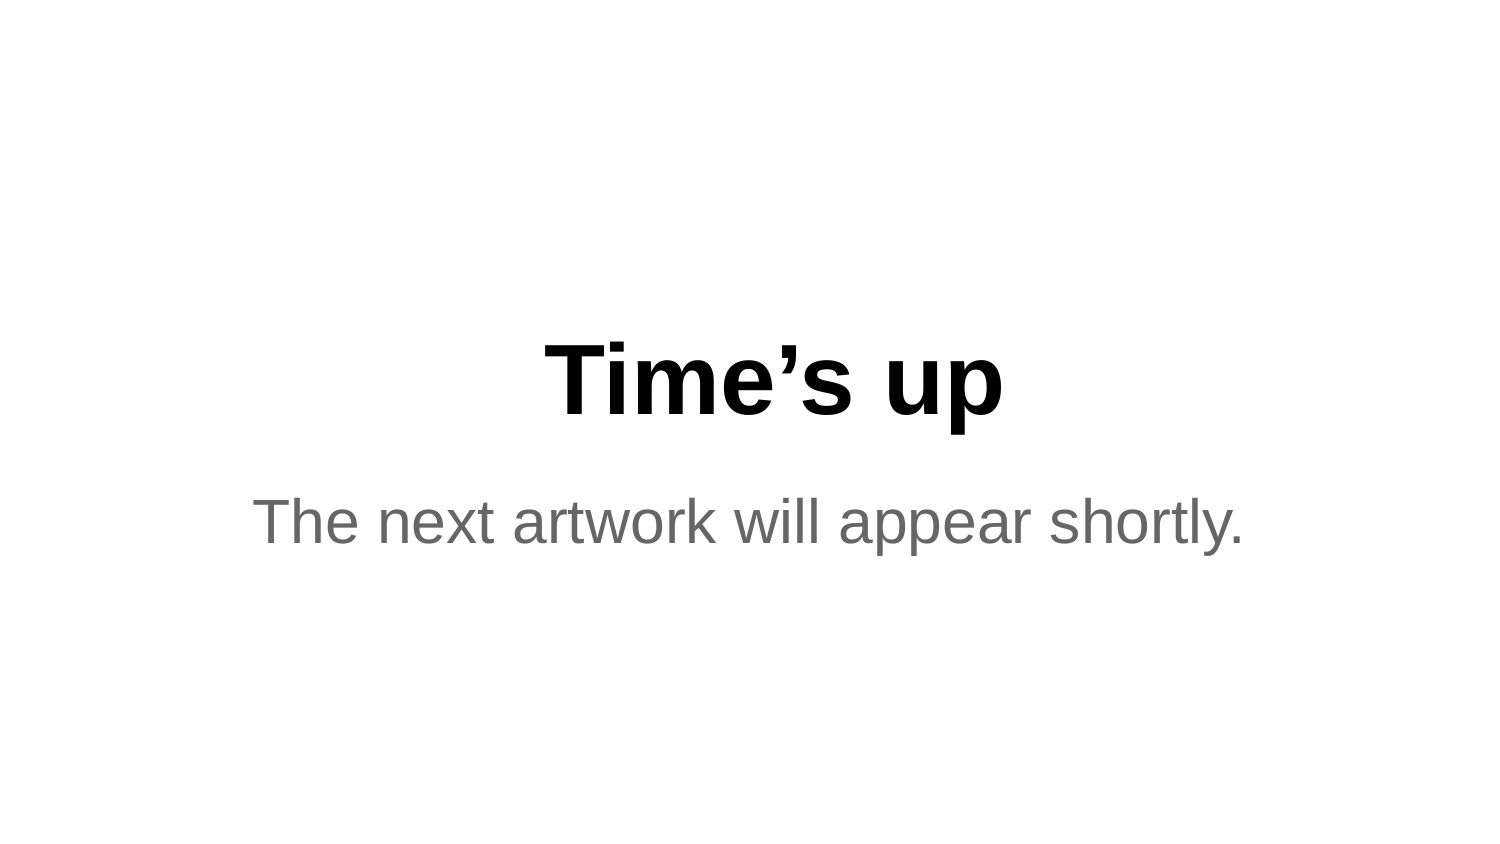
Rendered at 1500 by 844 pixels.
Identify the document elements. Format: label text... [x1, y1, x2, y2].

subtitle The next artwork will appear shortly. [112, 465, 1388, 595]
title Time’s up [112, 259, 1388, 450]
